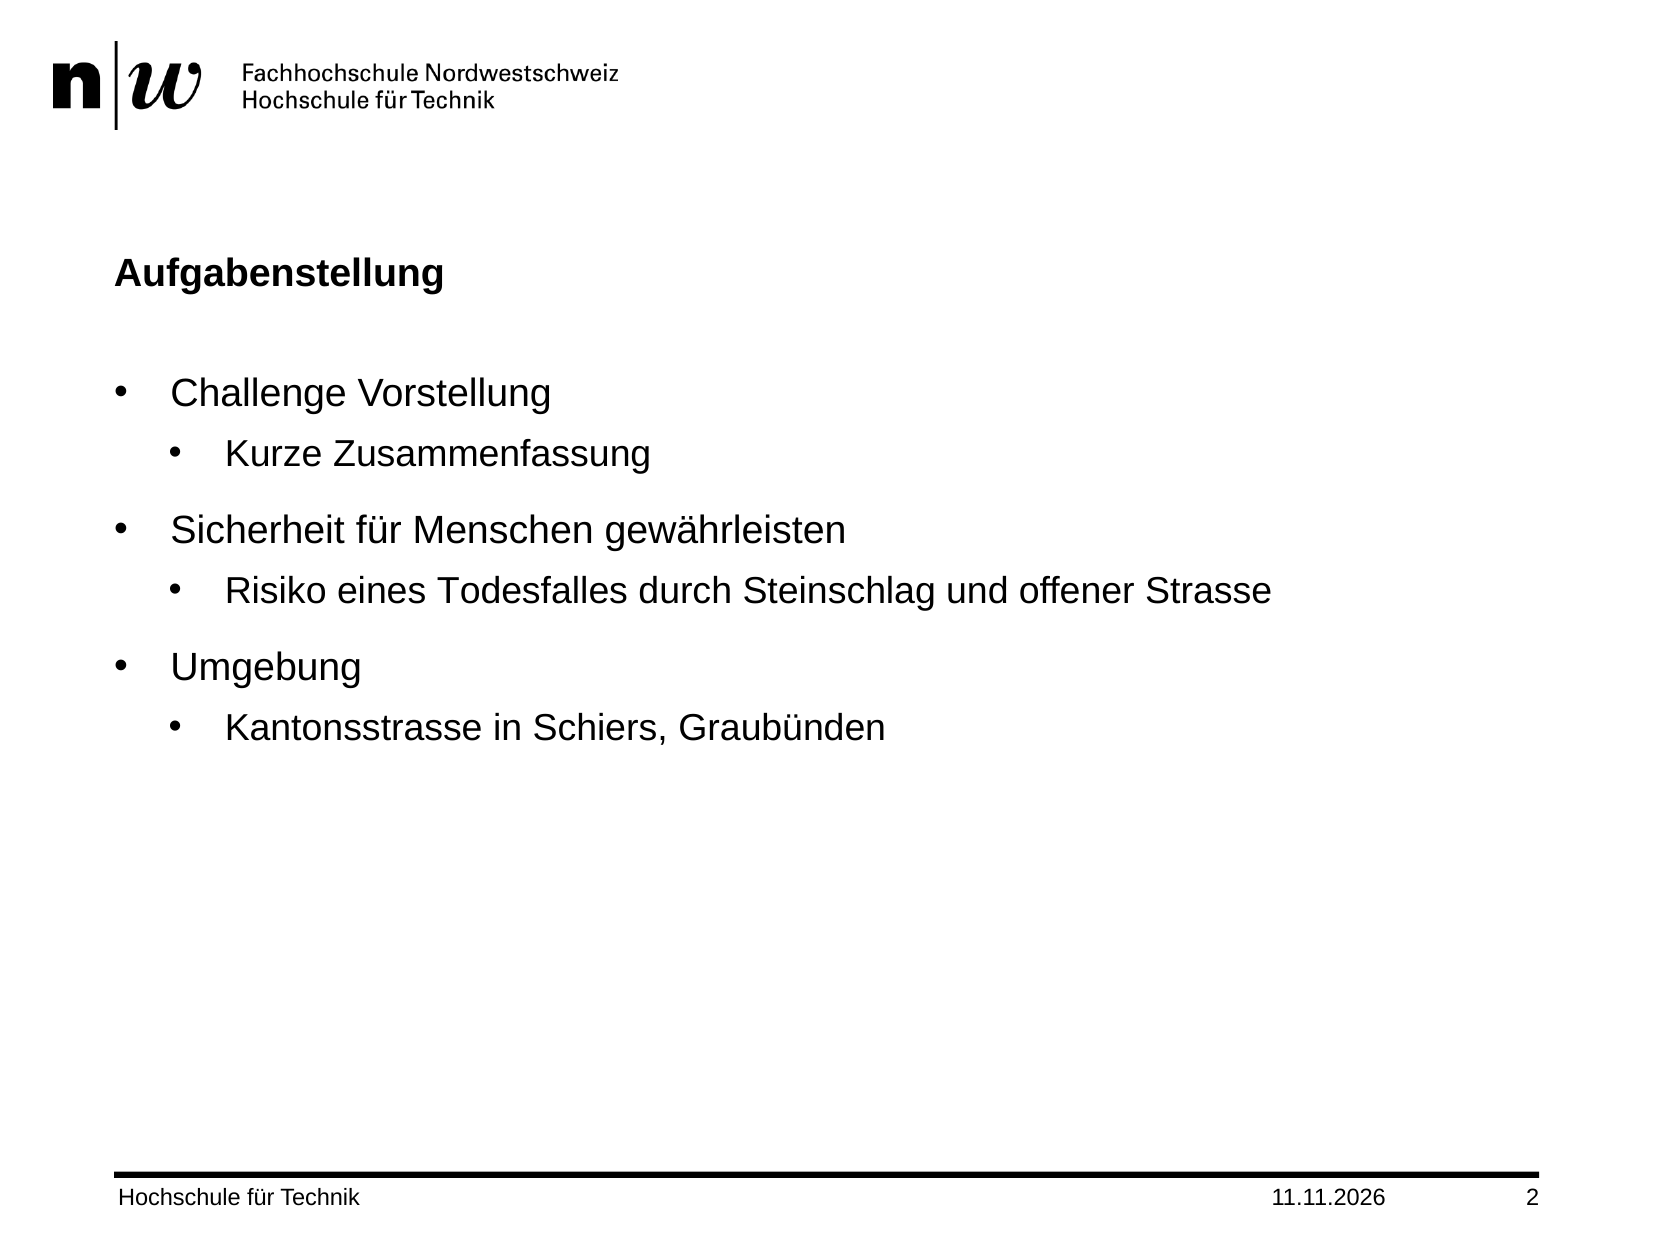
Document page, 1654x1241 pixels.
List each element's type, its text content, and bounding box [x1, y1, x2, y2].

list Challenge Vorstellung Kurze Zusammenfassung Sicherheit für Menschen gewährleisten Risiko eines Todesfalles durch Steinschlag und offener Strasse Umgebung Kantonsstrasse in Schiers, Graubünden [114, 360, 1540, 1093]
slide_number 2 [1405, 1180, 1539, 1211]
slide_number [1276, 1180, 1405, 1211]
footer Hochschule für Technik [118, 1180, 1276, 1211]
picture [53, 41, 618, 130]
title Aufgabenstellung [113, 247, 1539, 307]
